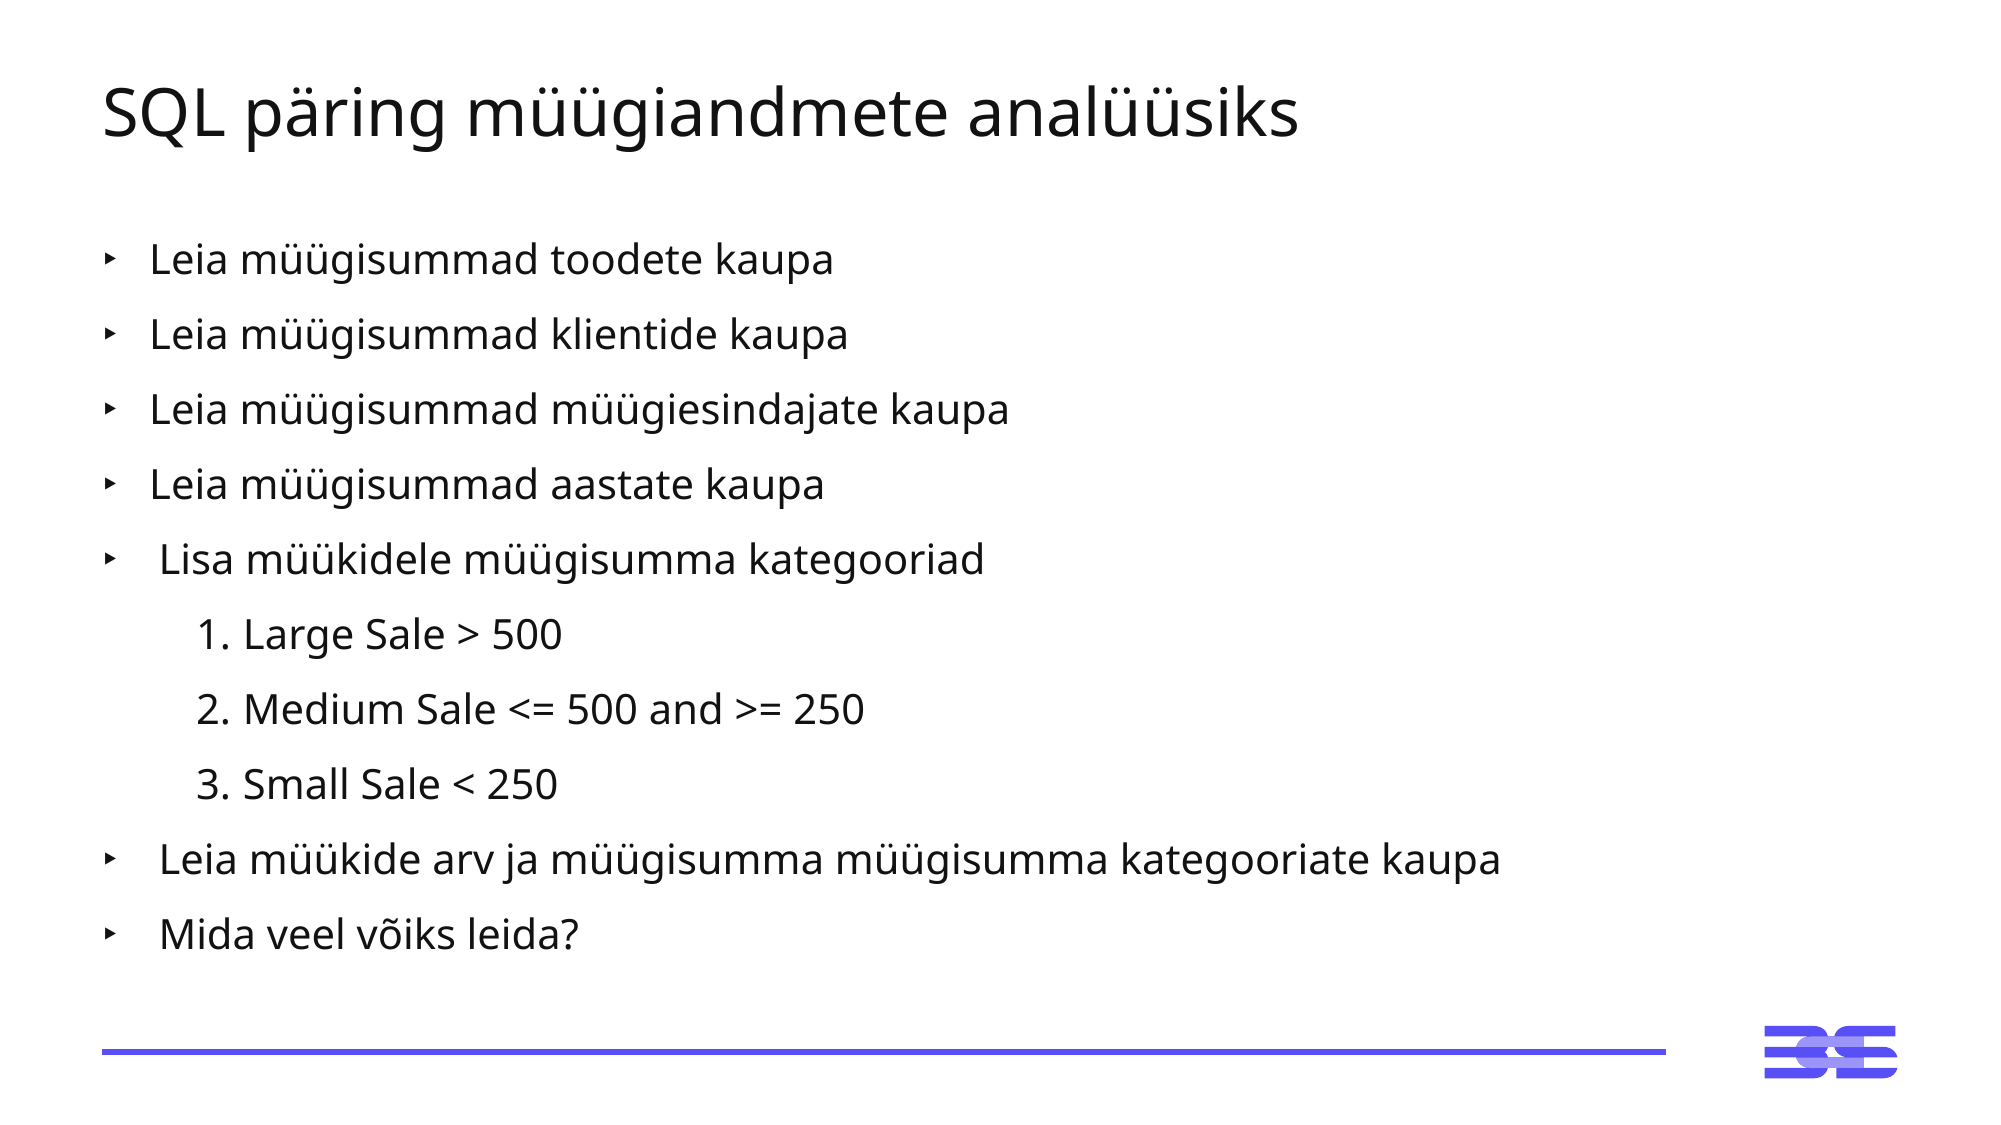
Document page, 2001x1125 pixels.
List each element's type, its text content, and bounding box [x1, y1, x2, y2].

title SQL päring müügiandmete analüüsiks [102, 78, 1750, 138]
list Leia müügisummad toodete kaupa Leia müügisummad klientide kaupa Leia müügisummad müügiesindajate kaupa Leia müügisummad aastate kaupa Lisa müükidele müügisumma kategooriad Large Sale > 500 Medium Sale <= 500 and >= 250 Small Sale < 250 Leia müükide arv ja müügisumma müügisumma kategooriate kaupa Mida veel võiks leida? [102, 208, 1898, 941]
